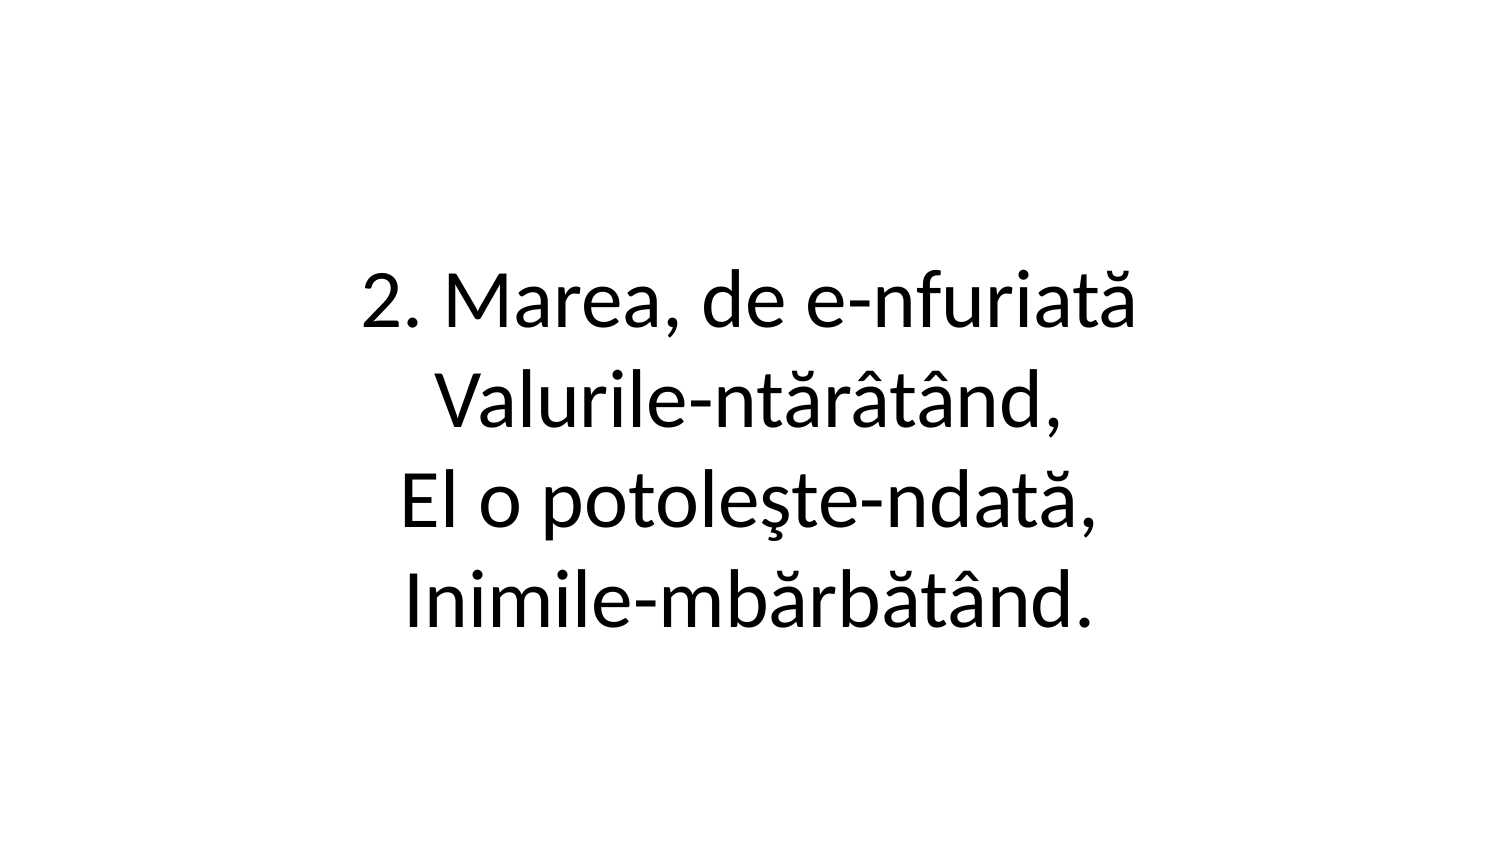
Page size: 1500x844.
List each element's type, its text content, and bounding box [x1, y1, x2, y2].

text_box 2. Marea, de e-nfuriată Valurile-ntărâtând, El o potoleşte-ndată, Inimile-mbărbătând. [345, 192, 1155, 652]
